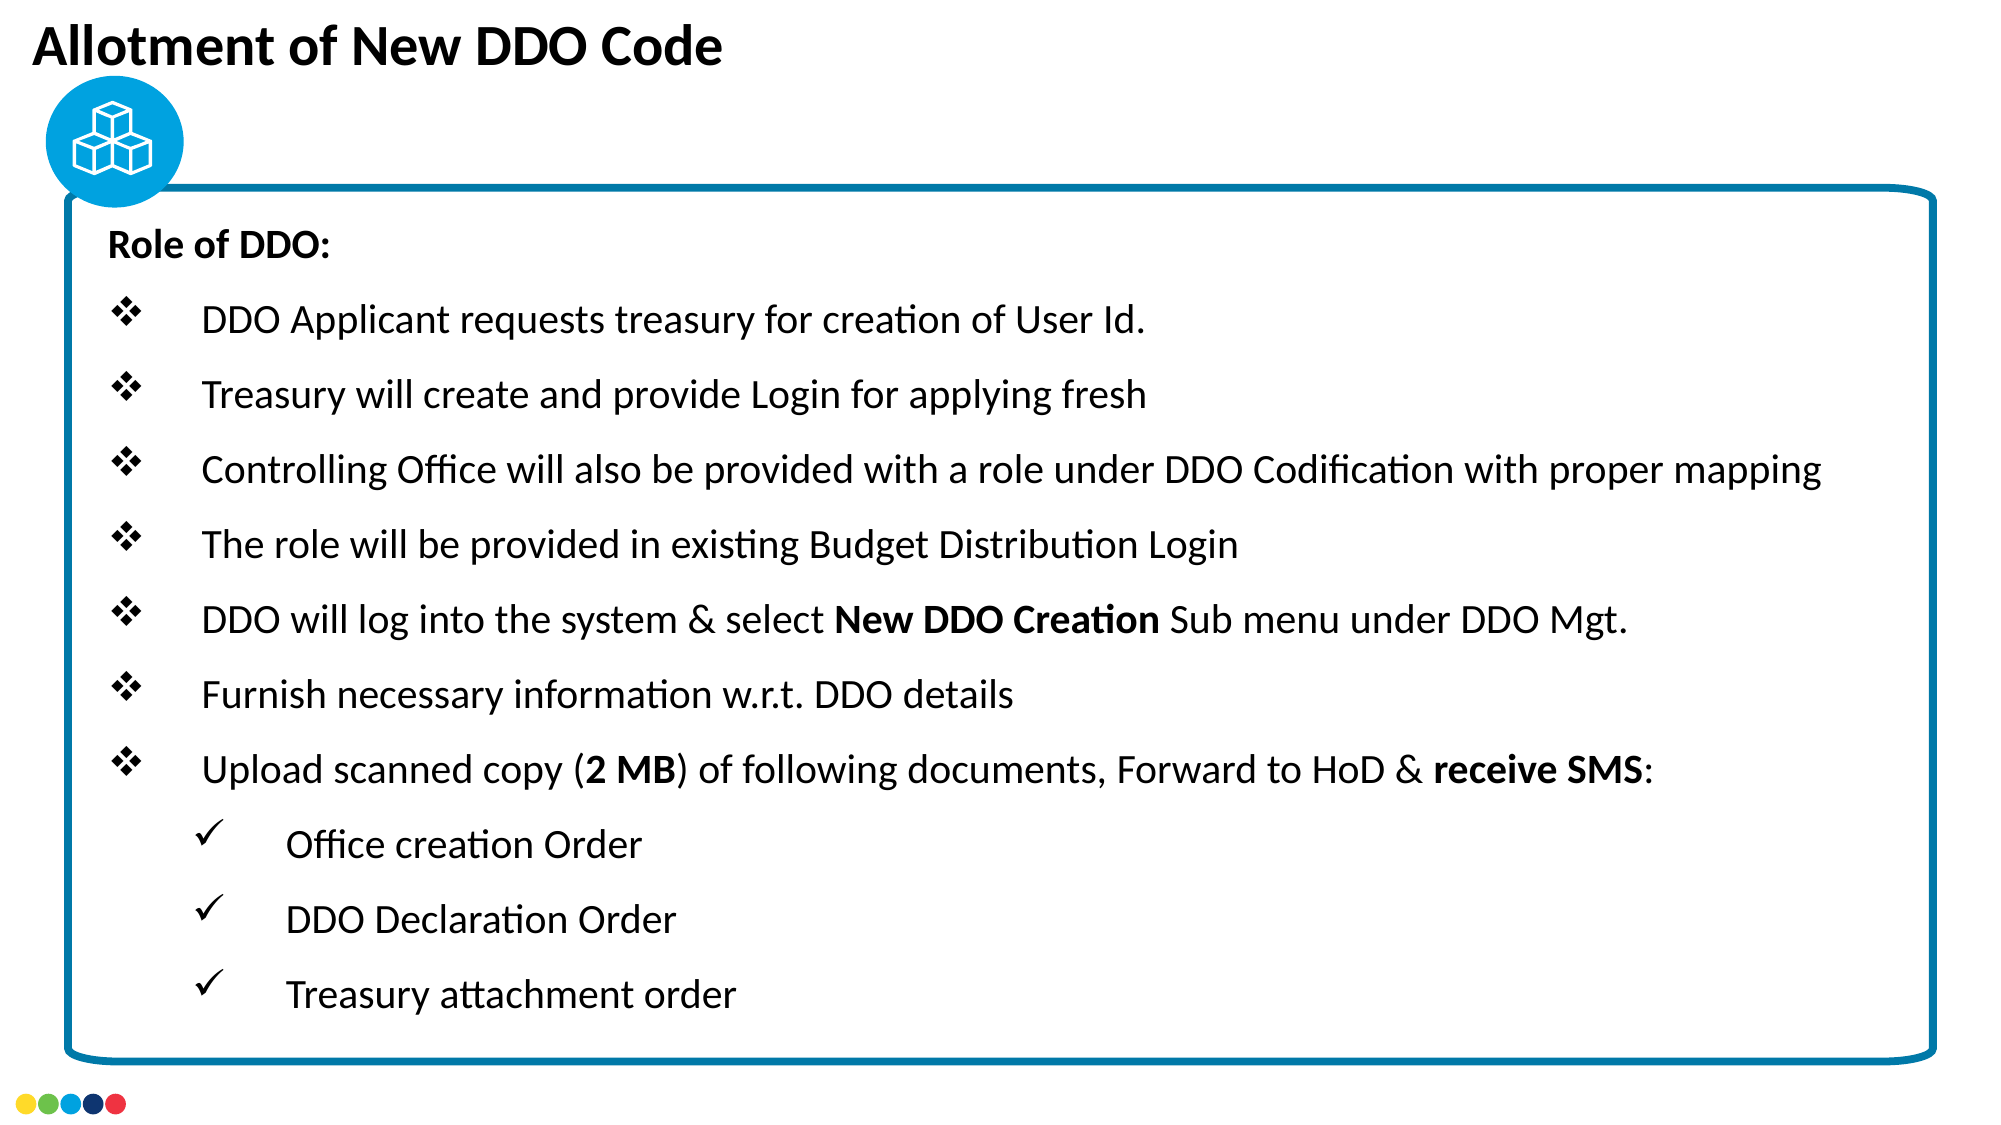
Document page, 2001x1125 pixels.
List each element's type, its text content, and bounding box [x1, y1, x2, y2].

list Allotment of New DDO Code [32, 0, 1567, 94]
text_box [68, 190, 1933, 1062]
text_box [45, 75, 184, 208]
text_box Role of DDO: DDO Applicant requests treasury for creation of User Id. Treasury will create and provide Login for applying fresh Controlling Office will also be provided with a role under DDO Codification with proper mapping The role will be provided in existing Budget Distribution Login DDO will log into the system & select New DDO Creation Sub menu under DDO Mgt. Furnish necessary information w.r.t. DDO details Upload scanned copy (2 MB) of following documents, Forward to HoD & receive SMS: Office creation Order DDO Declaration Order Treasury attachment order [87, 181, 1913, 1027]
